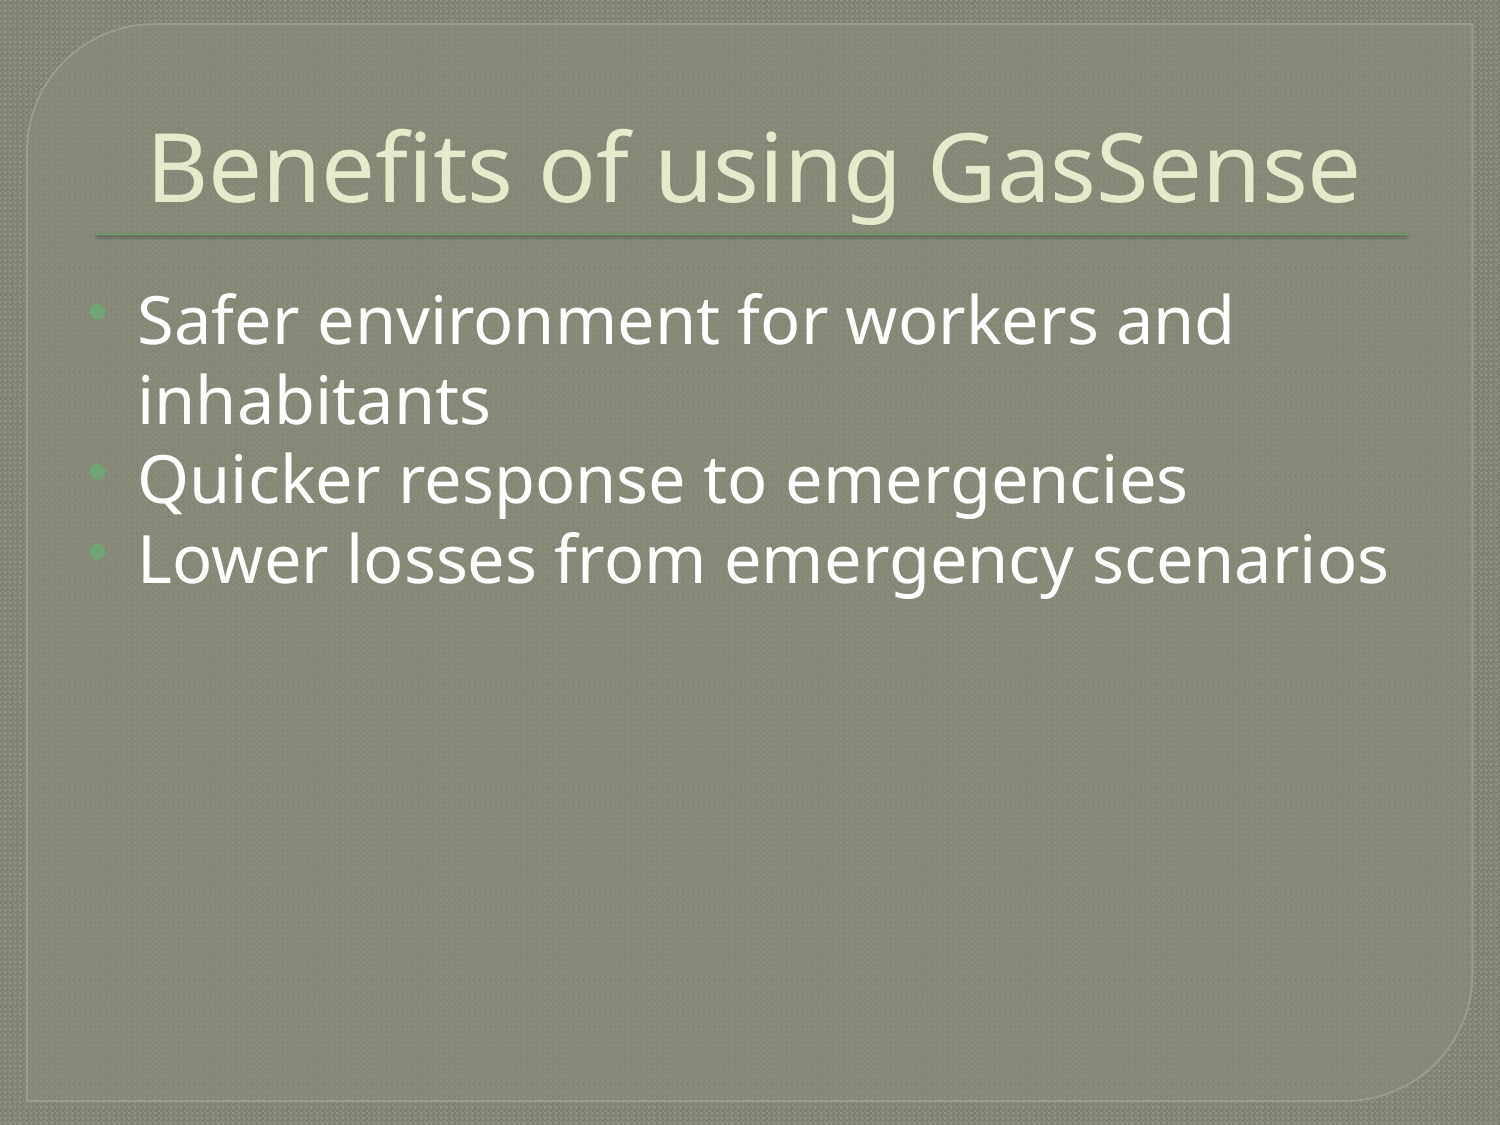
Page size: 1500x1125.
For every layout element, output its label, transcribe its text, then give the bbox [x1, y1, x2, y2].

title Benefits of using GasSense [75, 41, 1425, 230]
list Safer environment for workers and inhabitants Quicker response to emergencies Lower losses from emergency scenarios [75, 270, 1425, 1013]
